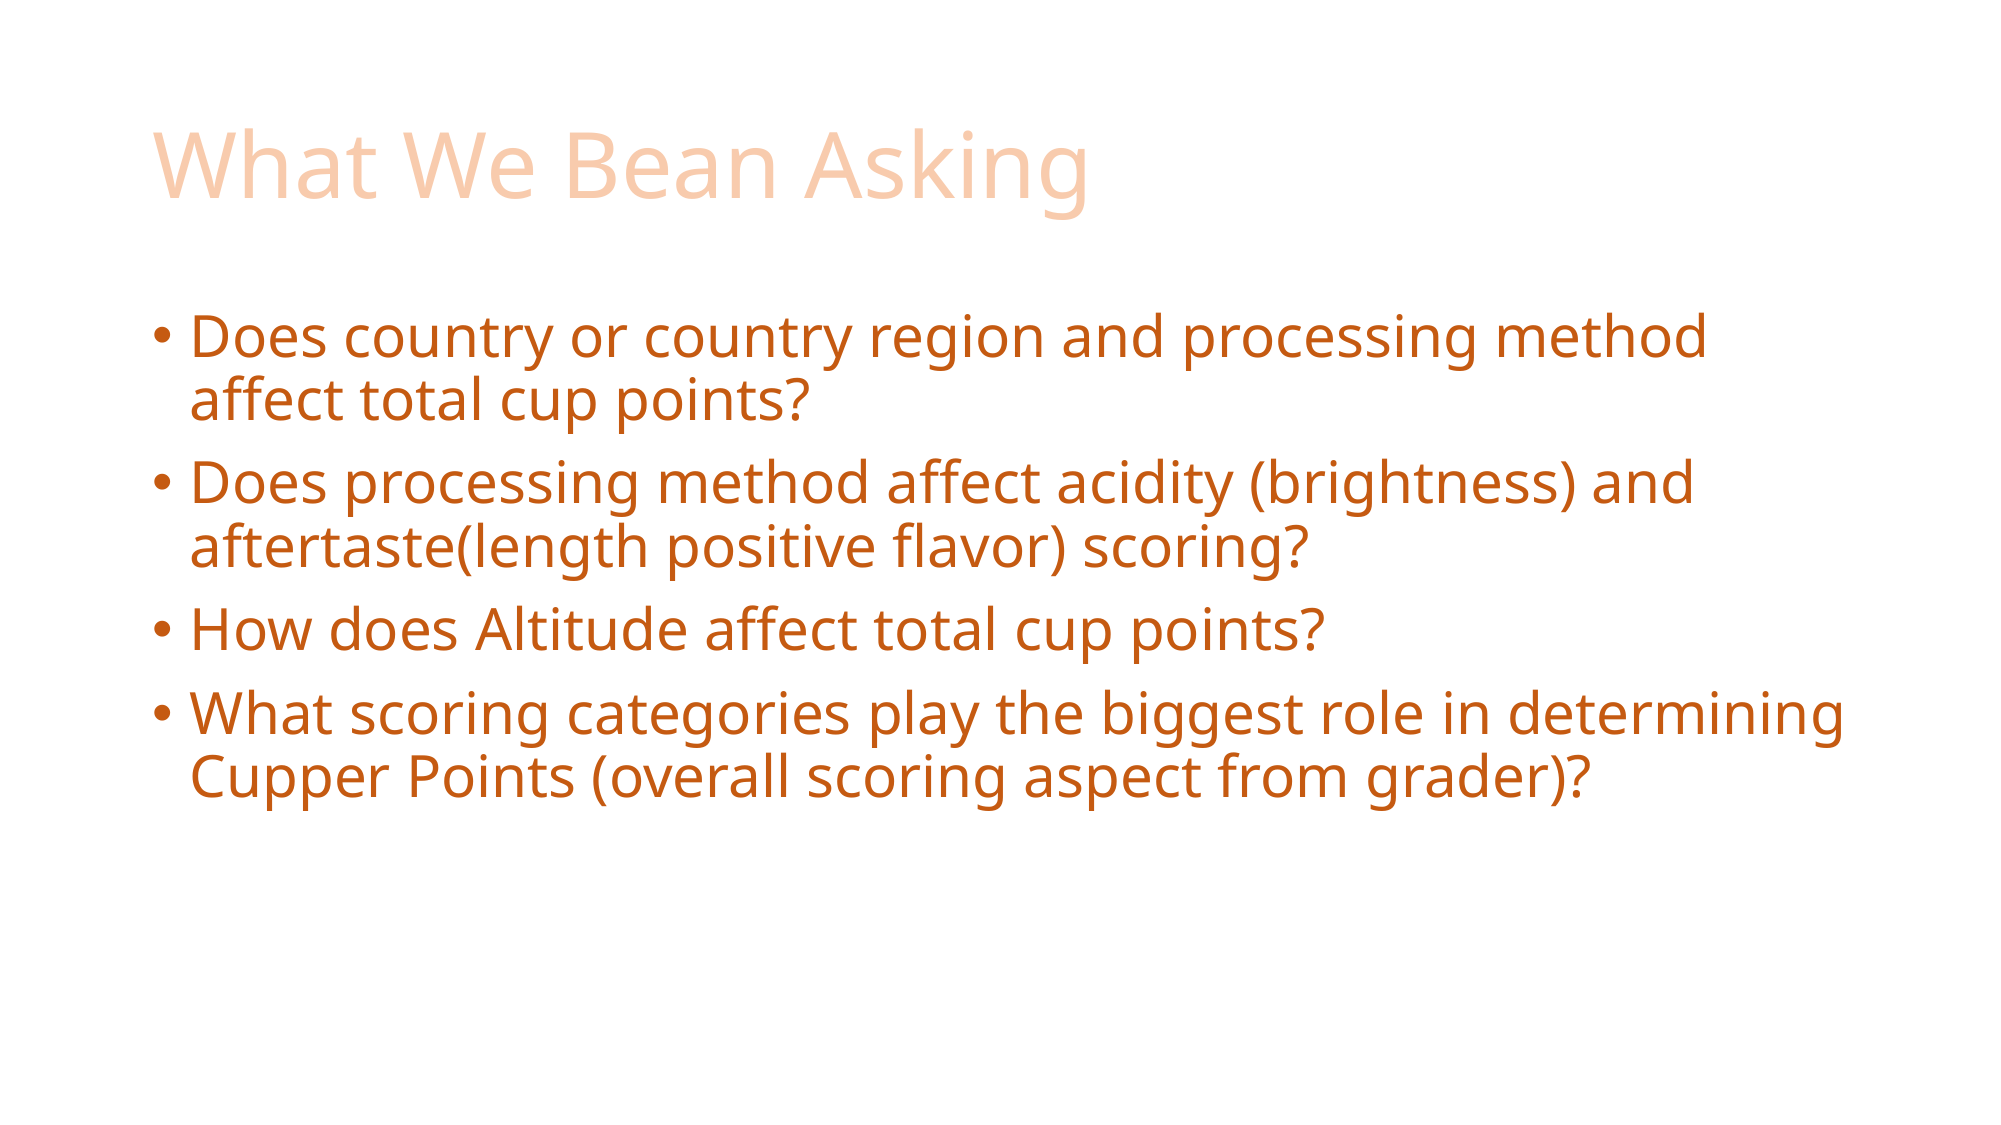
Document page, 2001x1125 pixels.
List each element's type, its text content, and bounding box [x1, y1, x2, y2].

list Does country or country region and processing method affect total cup points? Does processing method affect acidity (brightness) and aftertaste(length positive flavor) scoring? How does Altitude affect total cup points? What scoring categories play the biggest role in determining Cupper Points (overall scoring aspect from grader)? [137, 299, 1863, 1014]
title What We Bean Asking [137, 59, 1863, 278]
